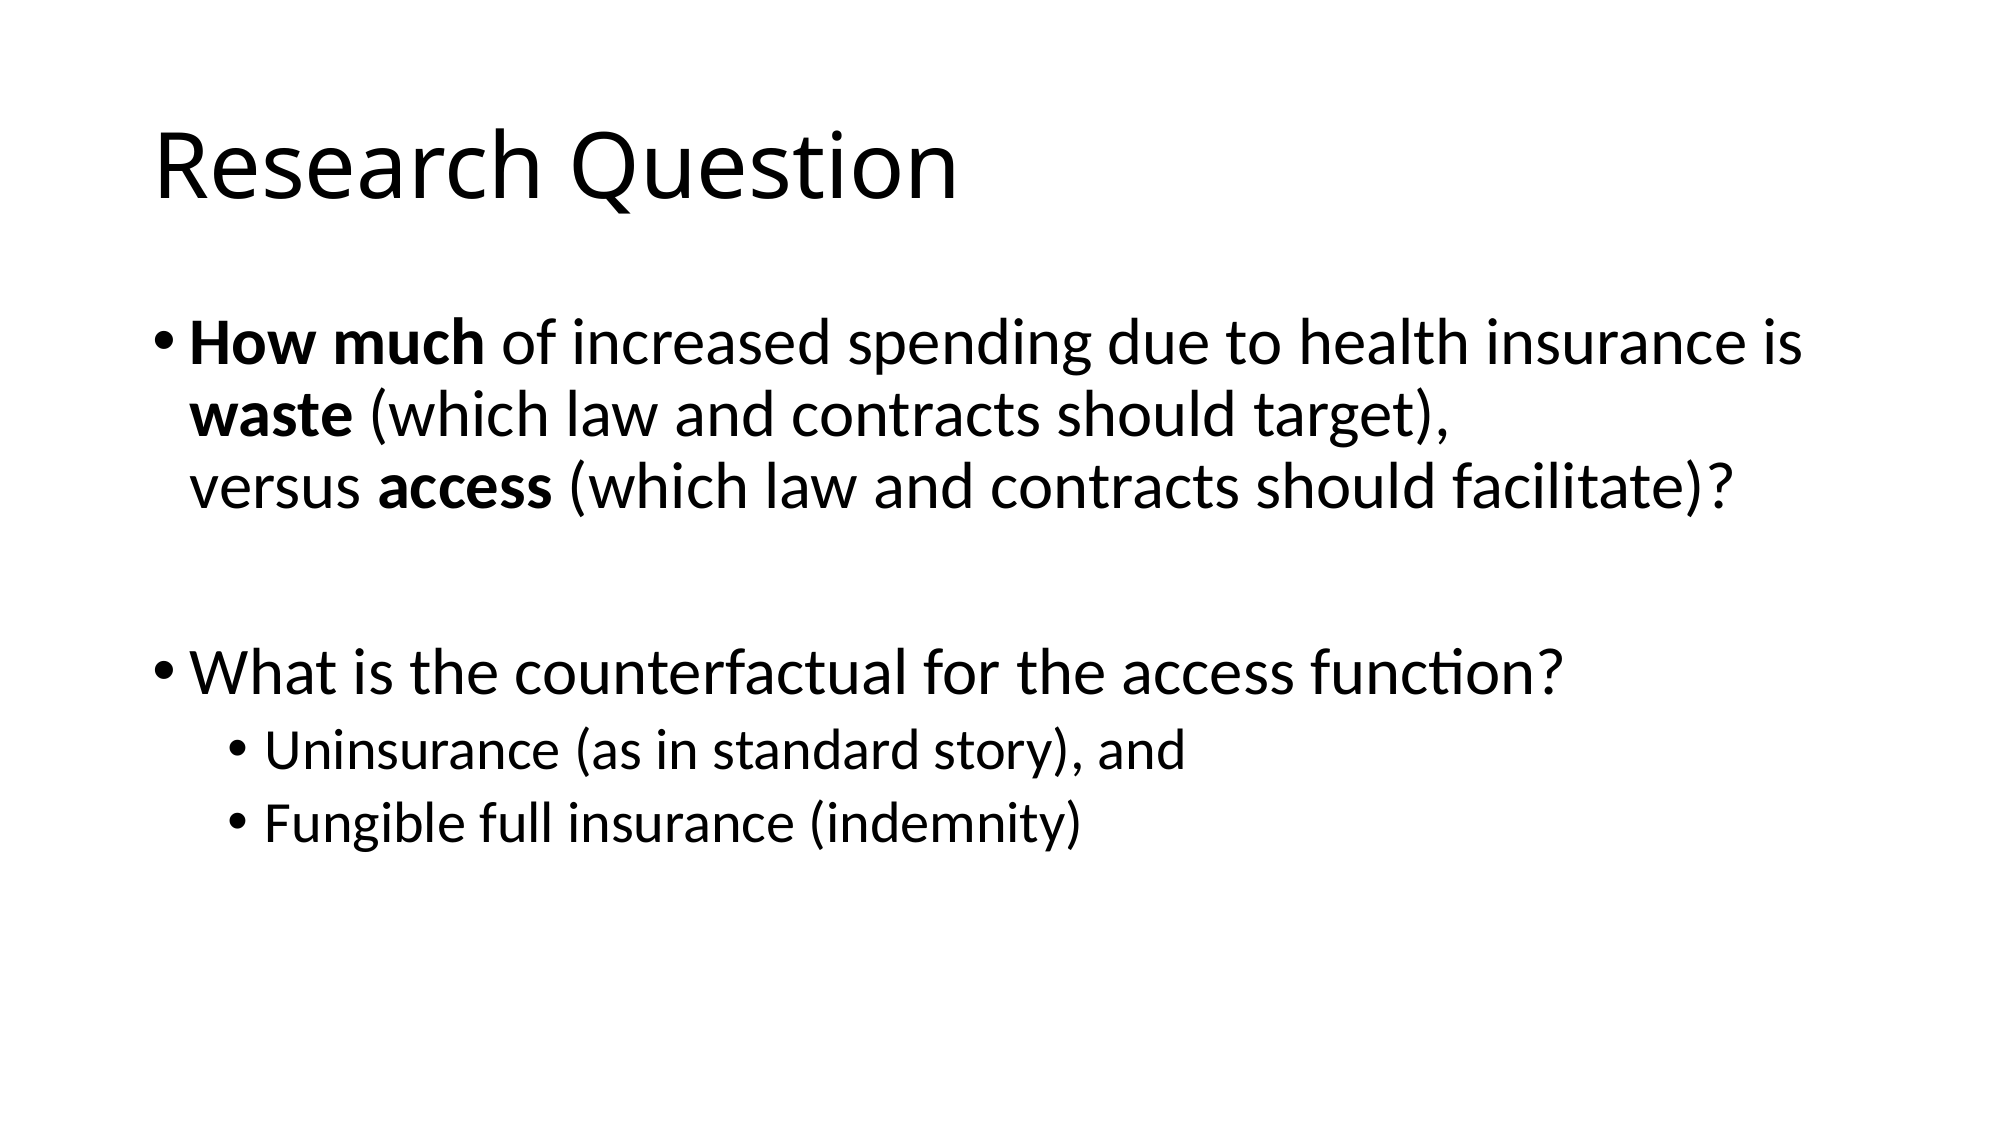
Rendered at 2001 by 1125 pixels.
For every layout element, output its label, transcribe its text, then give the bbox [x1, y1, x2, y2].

title Research Question [137, 59, 1863, 278]
list How much of increased spending due to health insurance is waste (which law and contracts should target), versus access (which law and contracts should facilitate)? What is the counterfactual for the access function? Uninsurance (as in standard story), and Fungible full insurance (indemnity) [137, 299, 1863, 1014]
